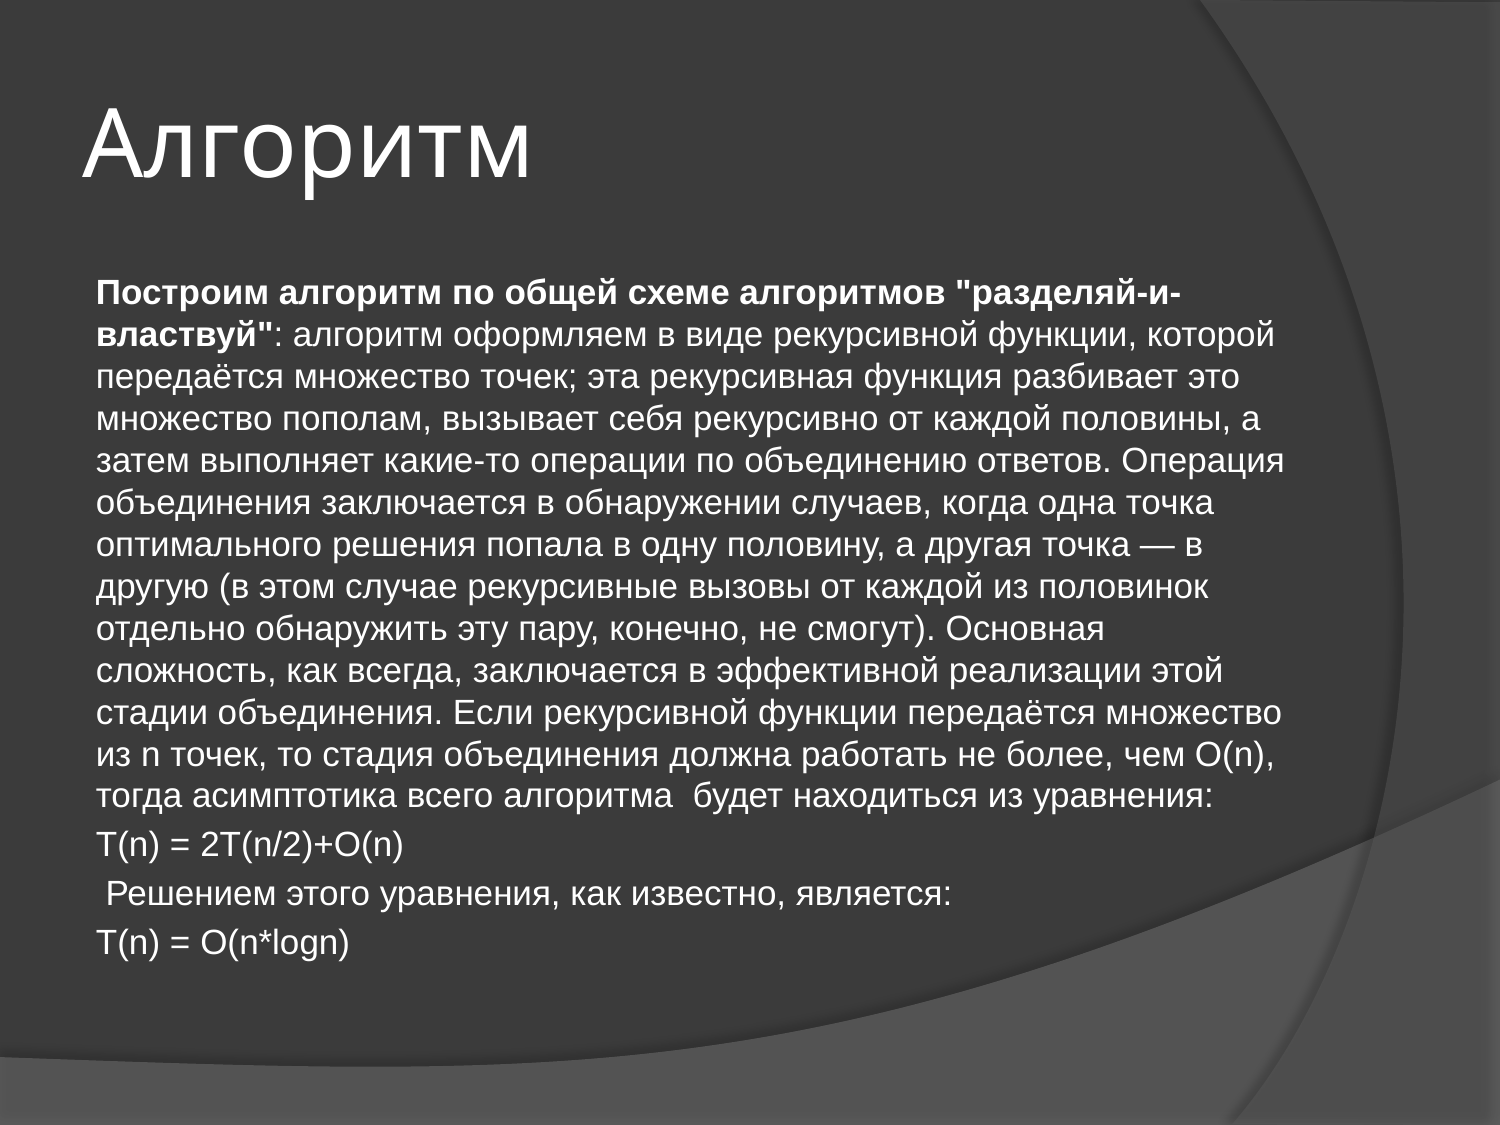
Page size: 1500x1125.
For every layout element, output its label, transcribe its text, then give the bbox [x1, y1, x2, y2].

title Алгоритм [75, 45, 1300, 233]
list Построим алгоритм по общей схеме алгоритмов "разделяй-и-властвуй": алгоритм оформляем в виде рекурсивной функции, которой передаётся множество точек; эта рекурсивная функция разбивает это множество пополам, вызывает себя рекурсивно от каждой половины, а затем выполняет какие-то операции по объединению ответов. Операция объединения заключается в обнаружении случаев, когда одна точка оптимального решения попала в одну половину, а другая точка — в другую (в этом случае рекурсивные вызовы от каждой из половинок отдельно обнаружить эту пару, конечно, не смогут). Основная сложность, как всегда, заключается в эффективной реализации этой стадии объединения. Если рекурсивной функции передаётся множество из n точек, то стадия объединения должна работать не более, чем O(n), тогда асимптотика всего алгоритма будет находиться из уравнения: T(n) = 2T(n/2)+O(n) Решением этого уравнения, как известно, является: T(n) = O(n*logn) [75, 262, 1300, 1005]
